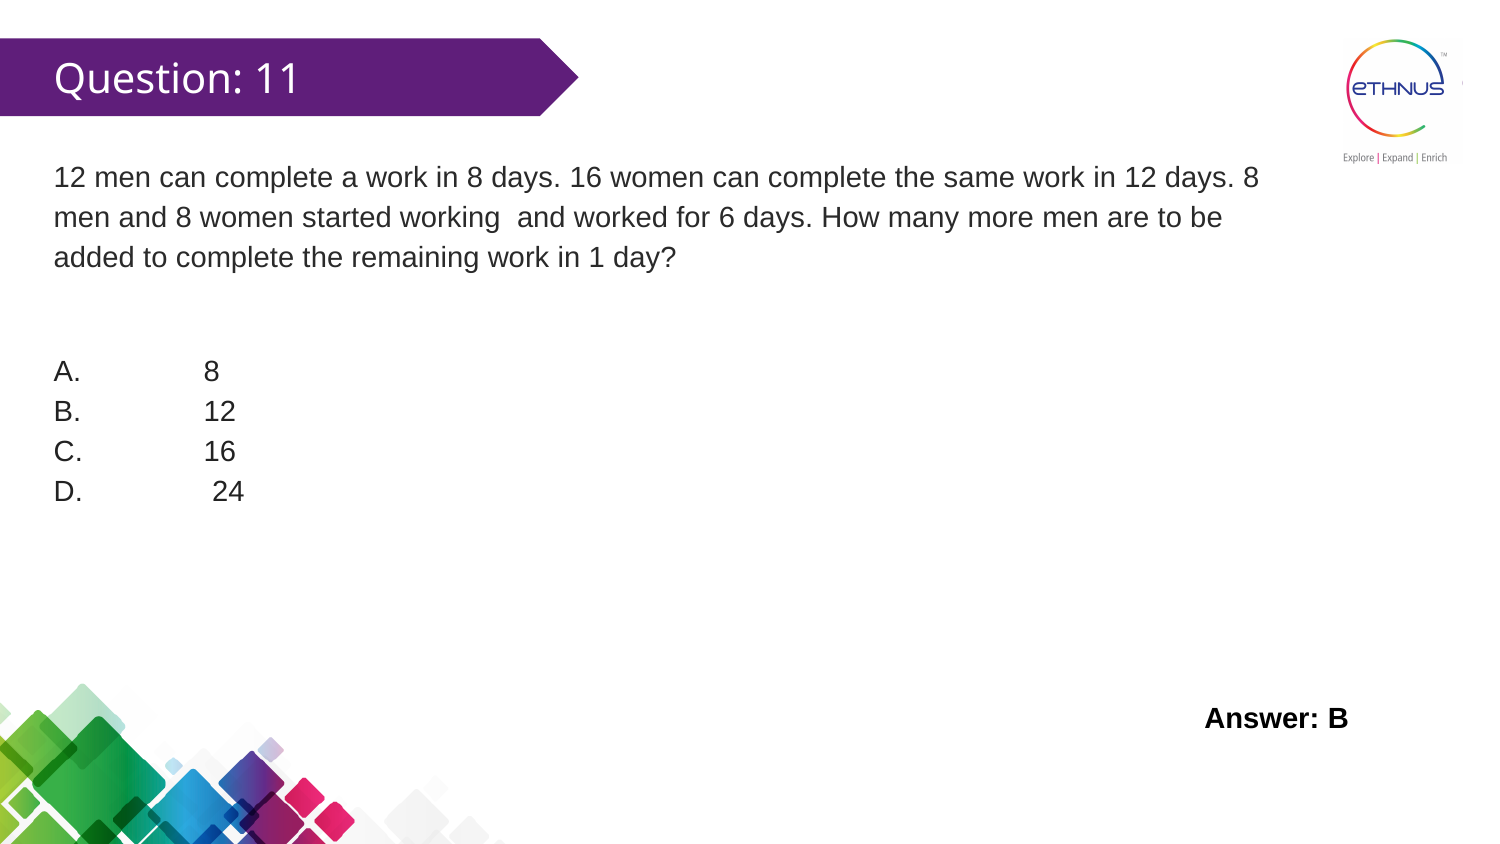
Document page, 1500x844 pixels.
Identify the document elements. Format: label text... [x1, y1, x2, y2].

text_box [518, 38, 579, 117]
text_box 12 men can complete a work in 8 days. 16 women can complete the same work in 12 days. 8 men and 8 women started working and worked for 6 days. How many more men are to be added to complete the remaining work in 1 day? A. 8 B. 12 C. 16 D. 24 [53, 152, 1265, 669]
text_box [0, 38, 53, 117]
text_box Question: 11 [53, 38, 518, 117]
text_box Answer: B [1189, 684, 1446, 763]
picture [1343, 38, 1463, 165]
picture [0, 668, 732, 844]
